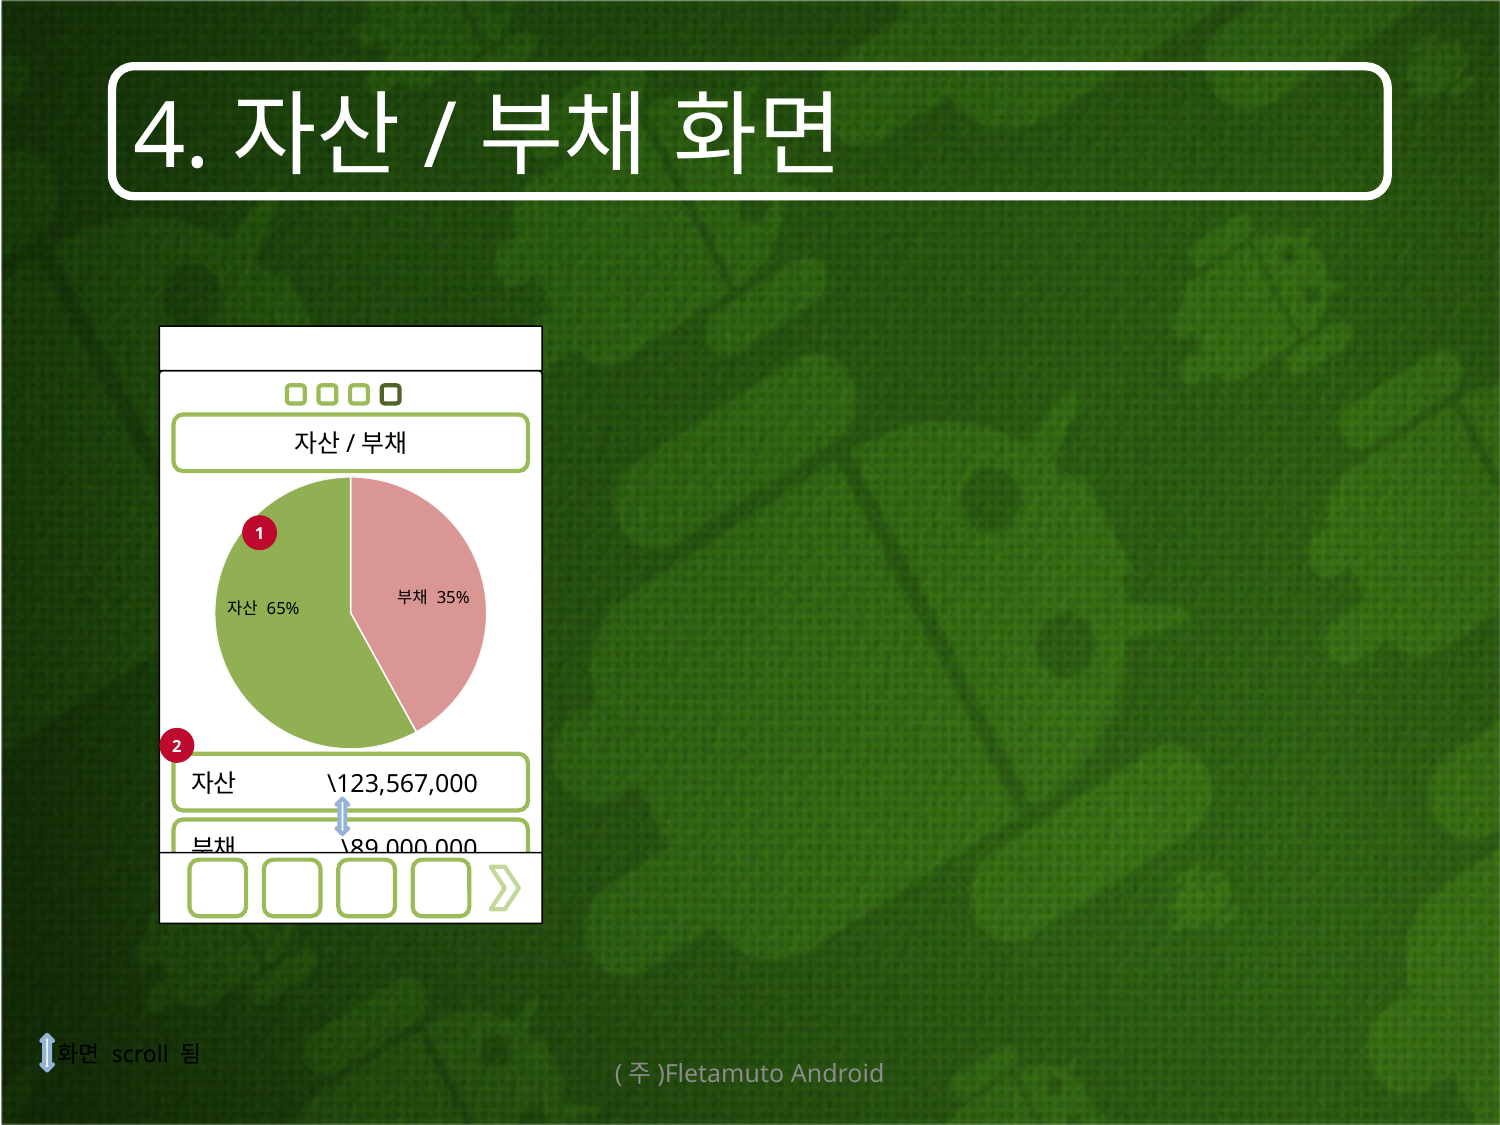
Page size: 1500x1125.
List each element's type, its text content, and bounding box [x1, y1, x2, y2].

text_box 4.자산/부채 화면 [1316, 64, 1390, 199]
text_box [41, 1031, 216, 1076]
picture [2, 0, 1499, 1125]
text_box 4.자산/부채 화면 [109, 64, 182, 199]
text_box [159, 326, 543, 924]
